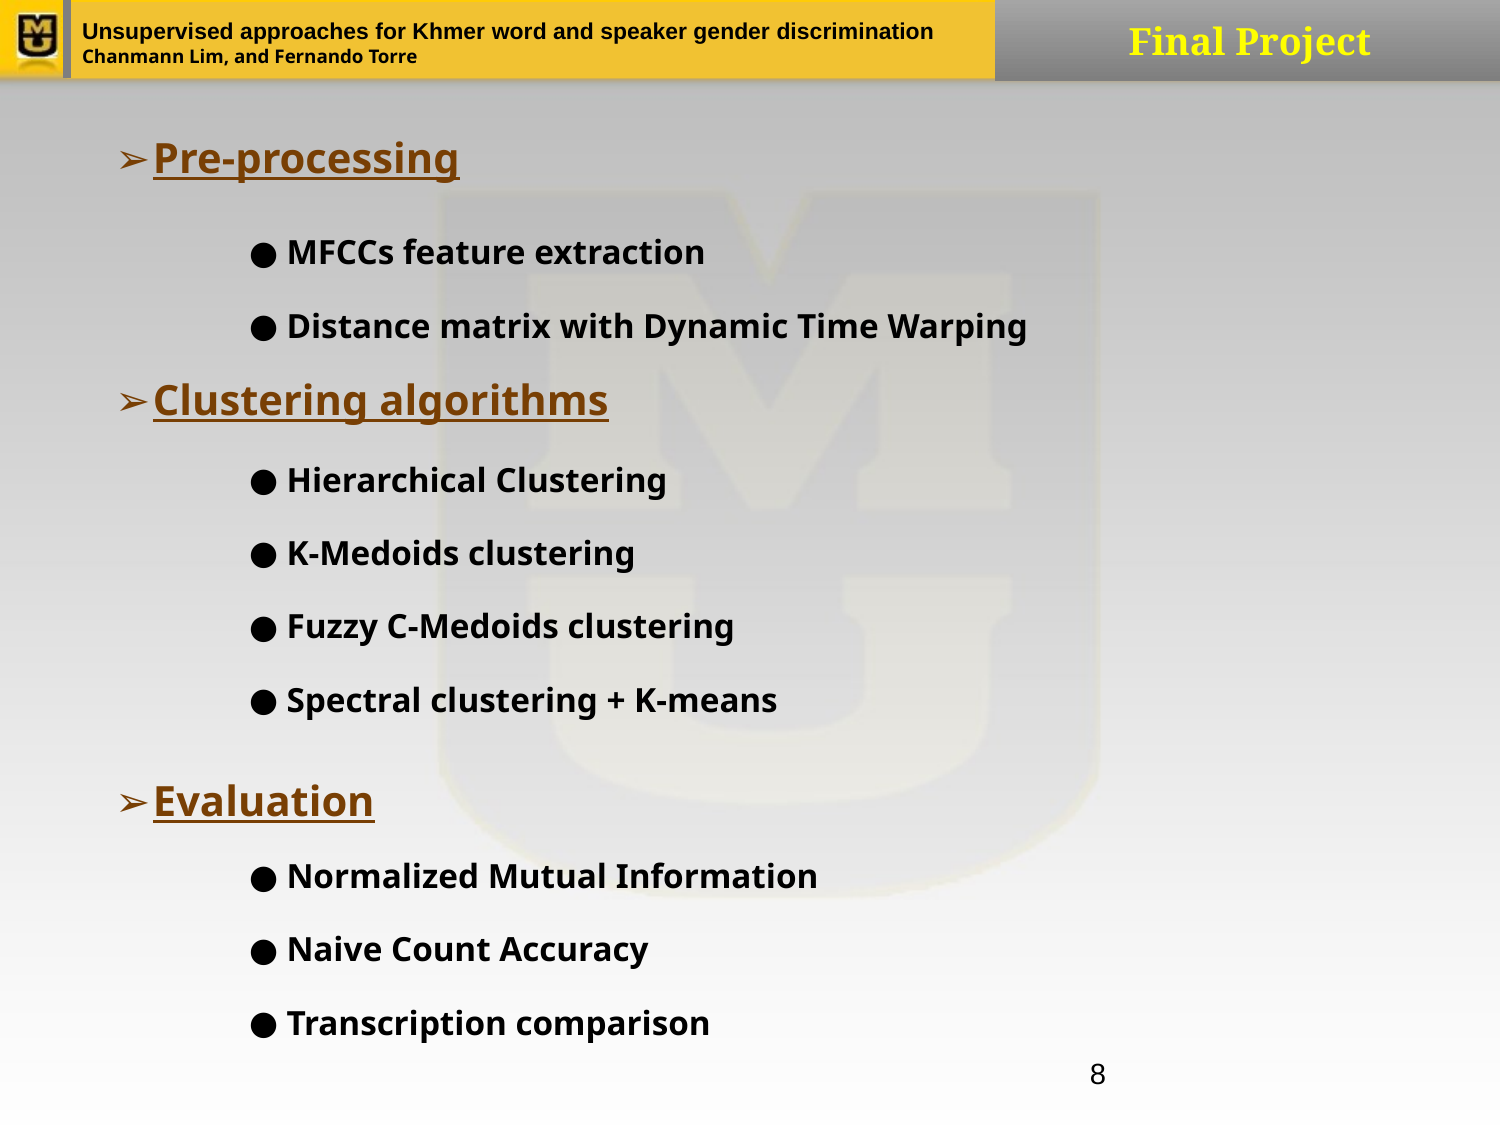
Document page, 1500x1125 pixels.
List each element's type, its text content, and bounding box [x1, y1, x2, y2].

picture [0, 0, 1500, 1125]
title Evaluation [63, 760, 196, 840]
slide_number 8 [1074, 1042, 1425, 1103]
title Pre-processing [63, 117, 1500, 197]
title Clustering algorithms [63, 359, 196, 439]
list MFCCs feature extraction Distance matrix with Dynamic Time Warping Hierarchical Clustering K-Medoids clustering Fuzzy C-Medoids clustering Spectral clustering + K-means Normalized Mutual Information Naive Count Accuracy Transcription comparison [196, 196, 1454, 1020]
